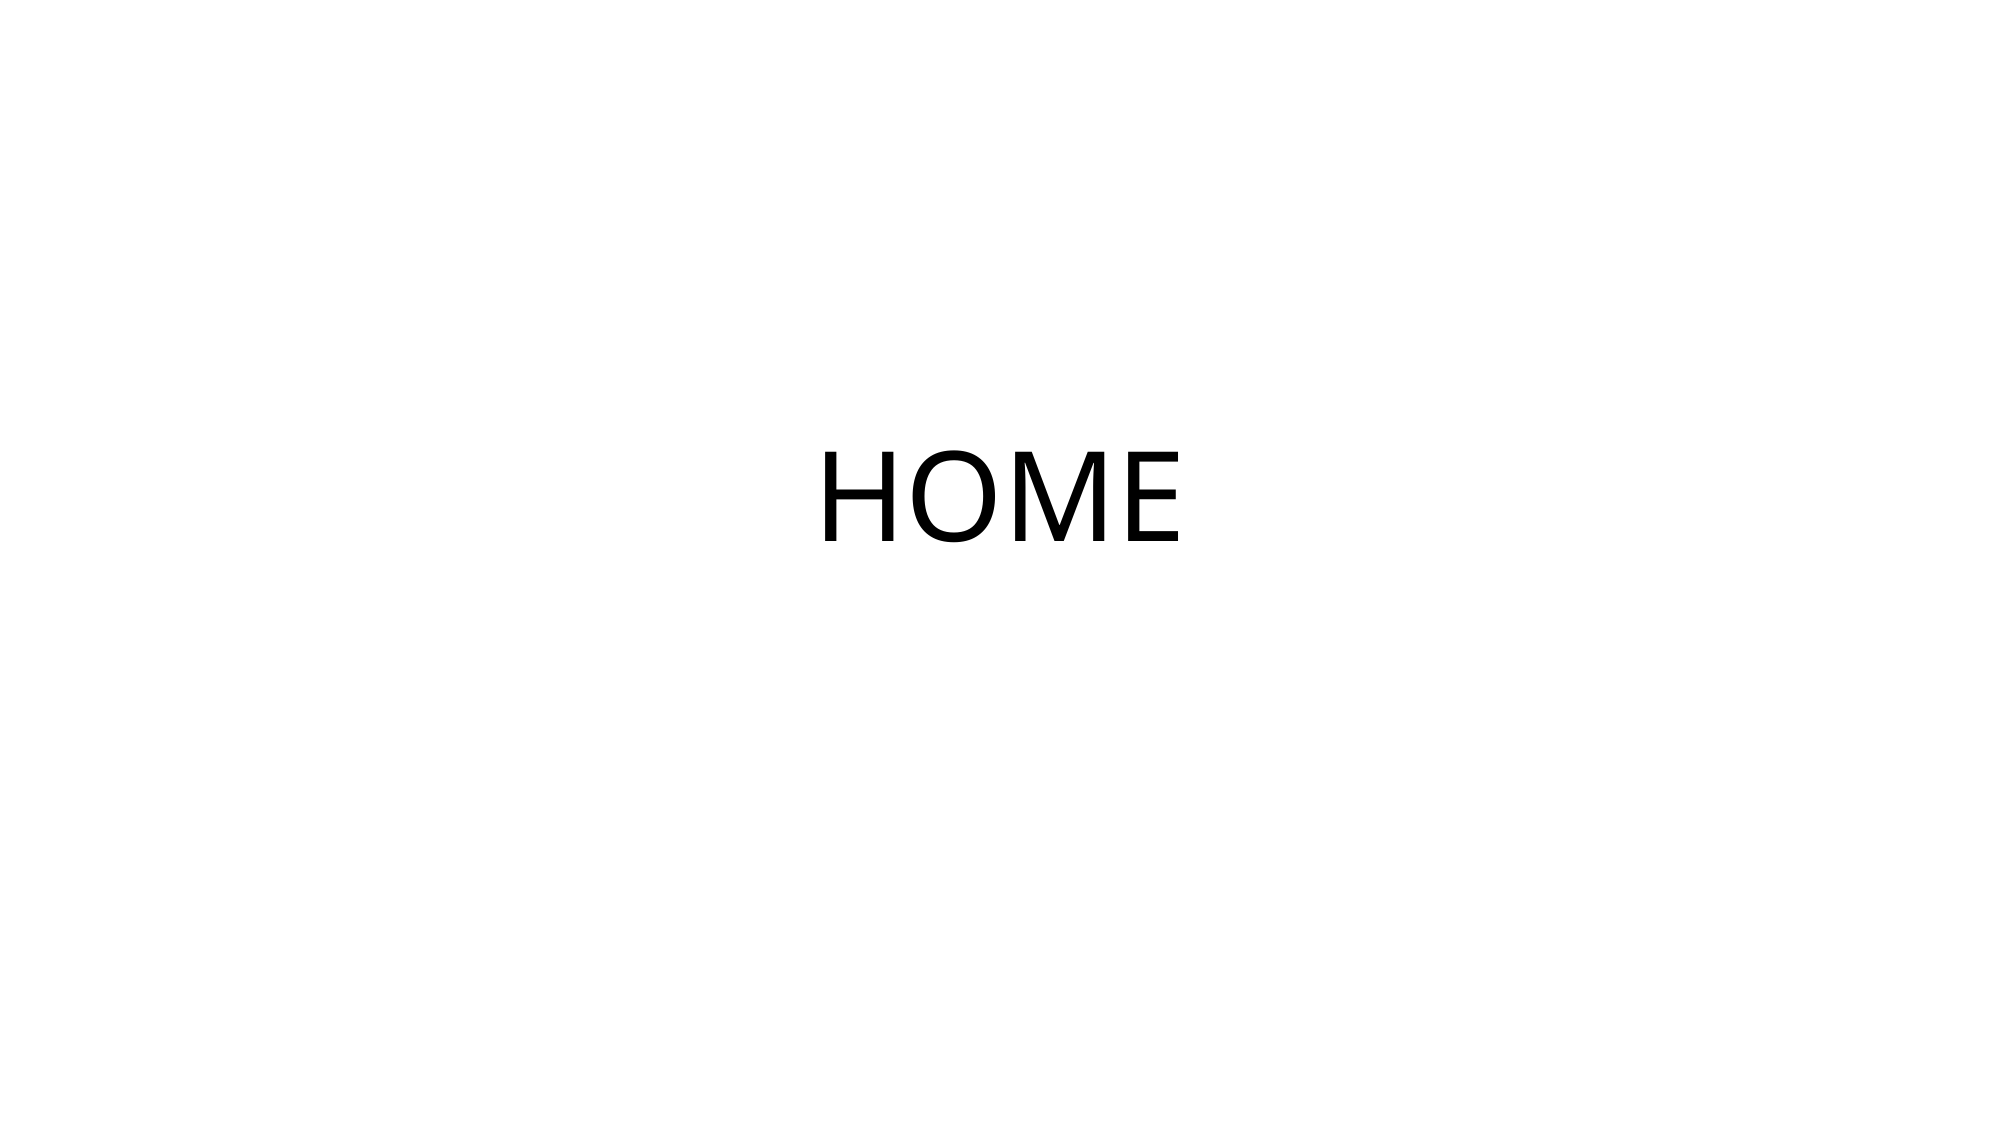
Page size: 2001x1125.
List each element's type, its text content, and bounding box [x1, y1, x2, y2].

title HOME [249, 184, 1750, 576]
